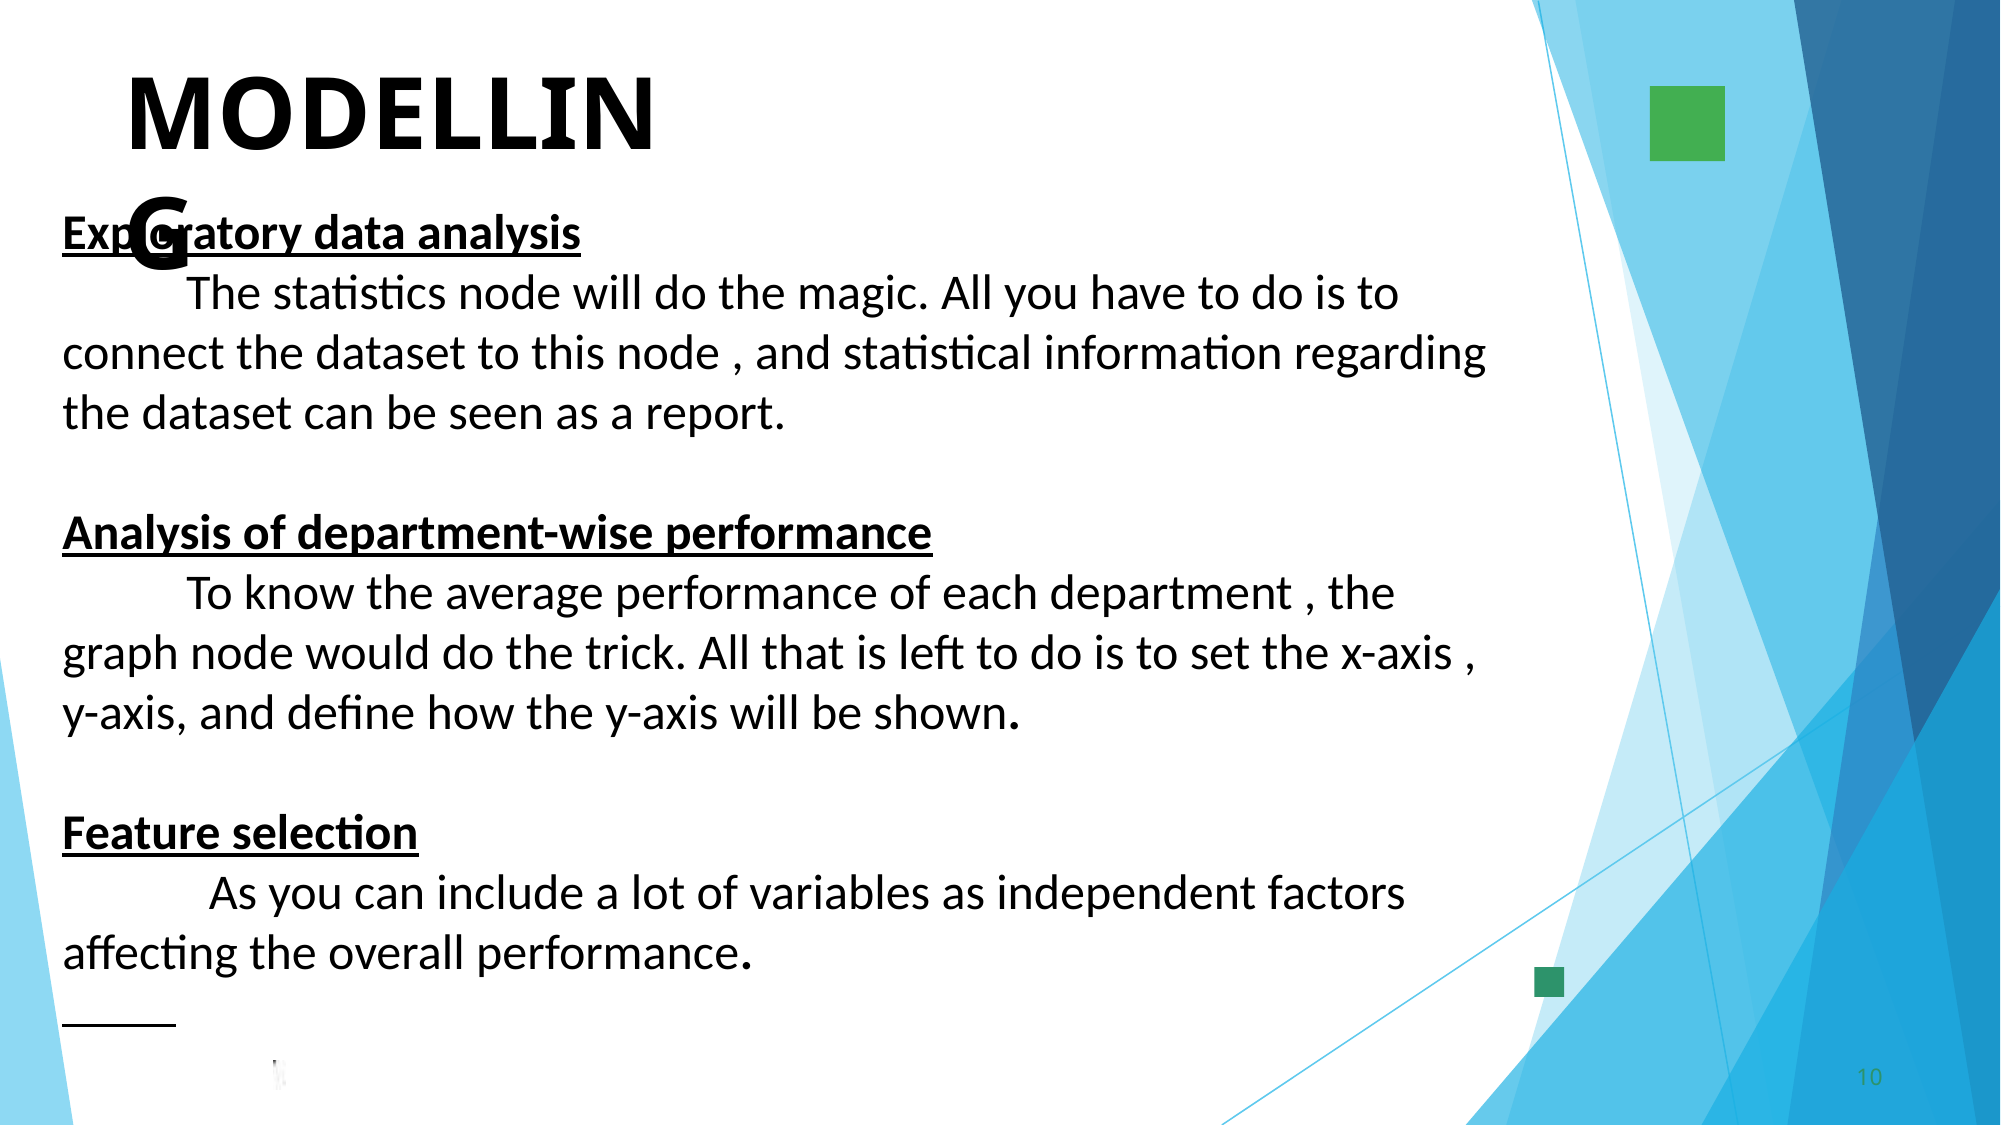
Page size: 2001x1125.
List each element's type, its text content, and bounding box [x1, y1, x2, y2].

text_box MODELLING [121, 47, 664, 200]
text_box [1649, 86, 1725, 162]
list Exploratory data analysis The statistics node will do the magic. All you have to do is to connect the dataset to this node , and statistical information regarding the dataset can be seen as a report. Analysis of department-wise performance To know the average performance of each department , the graph node would do the trick. All that is left to do is to set the x-axis , y-axis, and define how the y-axis will be shown. Feature selection As you can include a lot of variables as independent factors affecting the overall performance. [62, 200, 1522, 1039]
picture [273, 1060, 287, 1091]
text_box 10 [1849, 1061, 1888, 1095]
text_box [1534, 967, 1565, 997]
